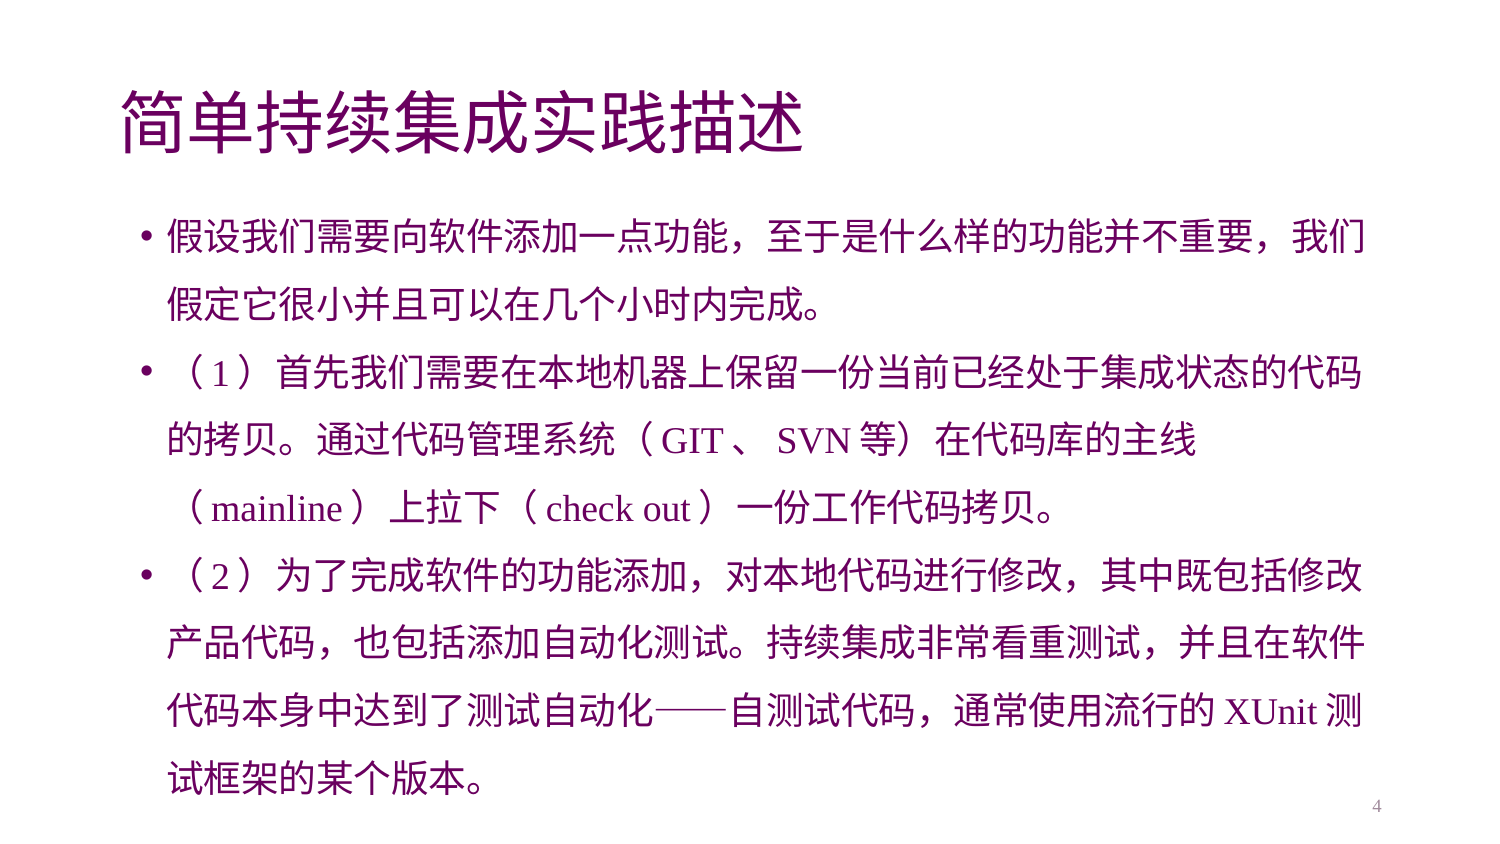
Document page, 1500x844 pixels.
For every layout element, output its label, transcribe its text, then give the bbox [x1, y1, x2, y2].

title 简单持续集成实践描述 [103, 44, 1397, 208]
slide_number 4 [1059, 782, 1397, 827]
list 假设我们需要向软件添加一点功能，至于是什么样的功能并不重要，我们假定它很小并且可以在几个小时内完成。 （1）首先我们需要在本地机器上保留一份当前已经处于集成状态的代码的拷贝。通过代码管理系统（GIT、SVN等）在代码库的主线（mainline）上拉下（check out）一份工作代码拷贝。 （2）为了完成软件的功能添加，对本地代码进行修改，其中既包括修改产品代码，也包括添加自动化测试。持续集成非常看重测试，并且在软件代码本身中达到了测试自动化——自测试代码，通常使用流行的XUnit测试框架的某个版本。 [125, 183, 1397, 811]
